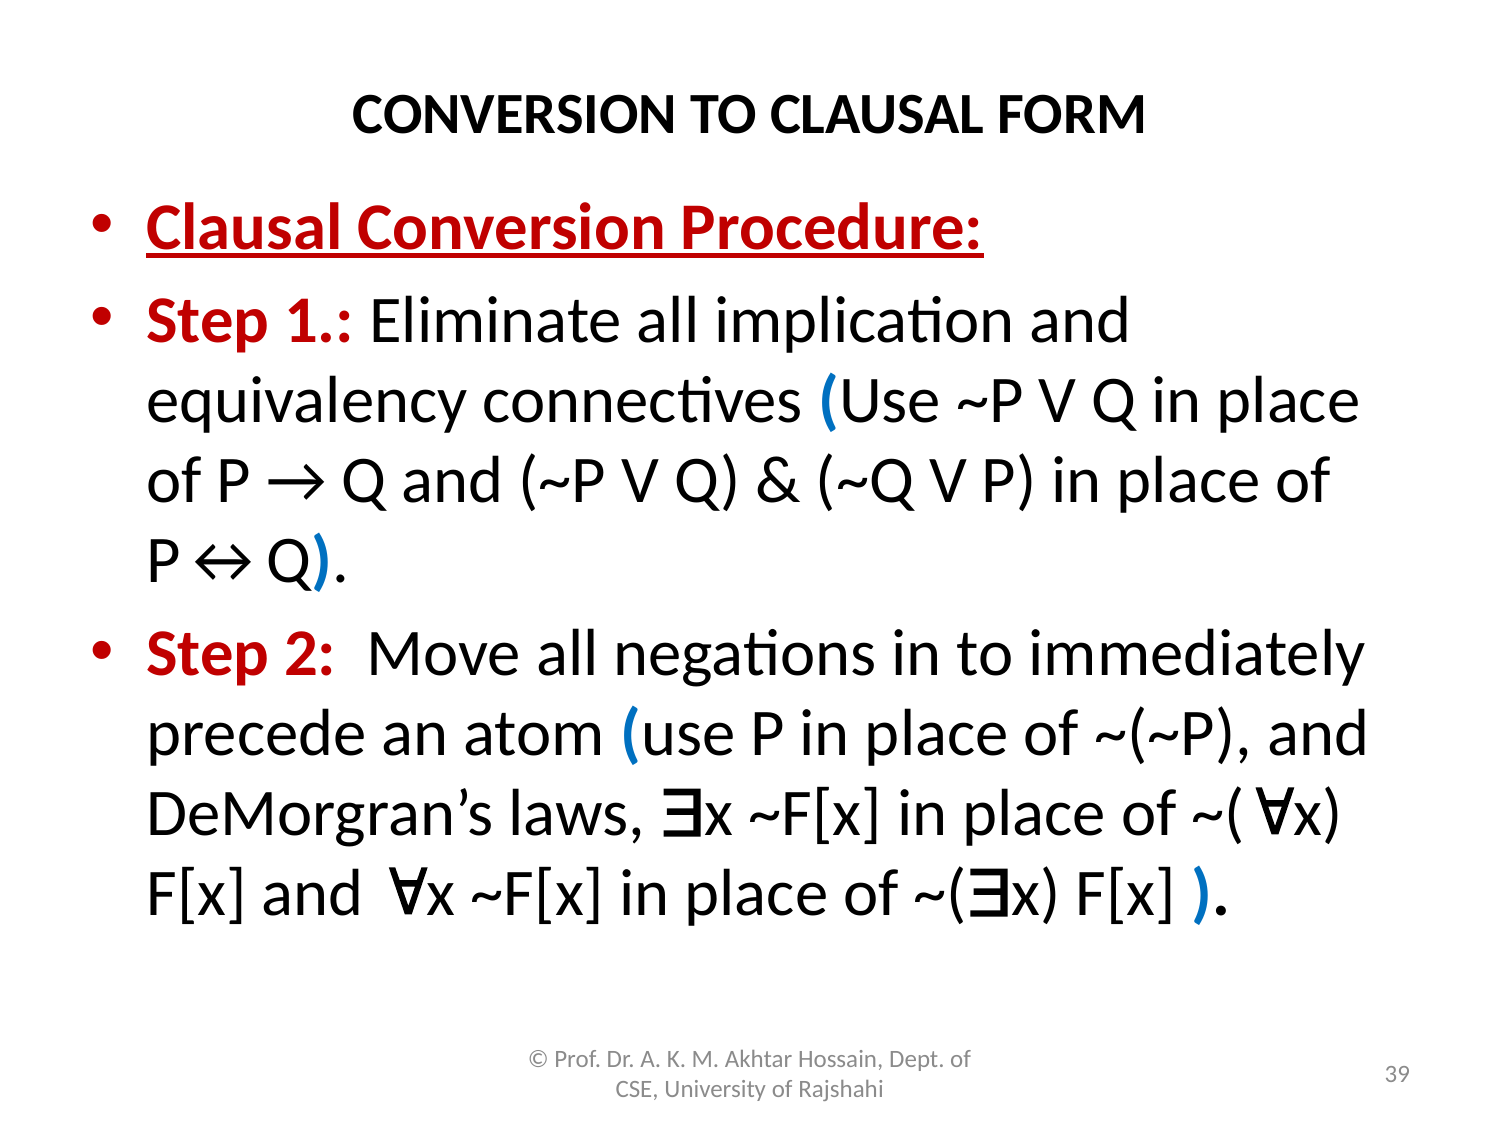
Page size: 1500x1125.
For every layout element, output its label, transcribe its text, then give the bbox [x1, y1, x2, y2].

footer © Prof. Dr. A. K. M. Akhtar Hossain, Dept. of CSE, University of Rajshahi [512, 1042, 988, 1103]
list Clausal Conversion Procedure: Step 1.: Eliminate all implication and equivalency connectives (Use ~P V Q in place of P → Q and (~P V Q) & (~Q V P) in place of P↔Q). Step 2: Move all negations in to immediately precede an atom (use P in place of ~(~P), and DeMorgran’s laws, x ~F[x] in place of ~(x) F[x] and x ~F[x] in place of ~(x) F[x] ). [74, 174, 1426, 1006]
title CONVERSION TO CLAUSAL FORM [74, 44, 1426, 174]
slide_number 39 [1074, 1042, 1425, 1103]
